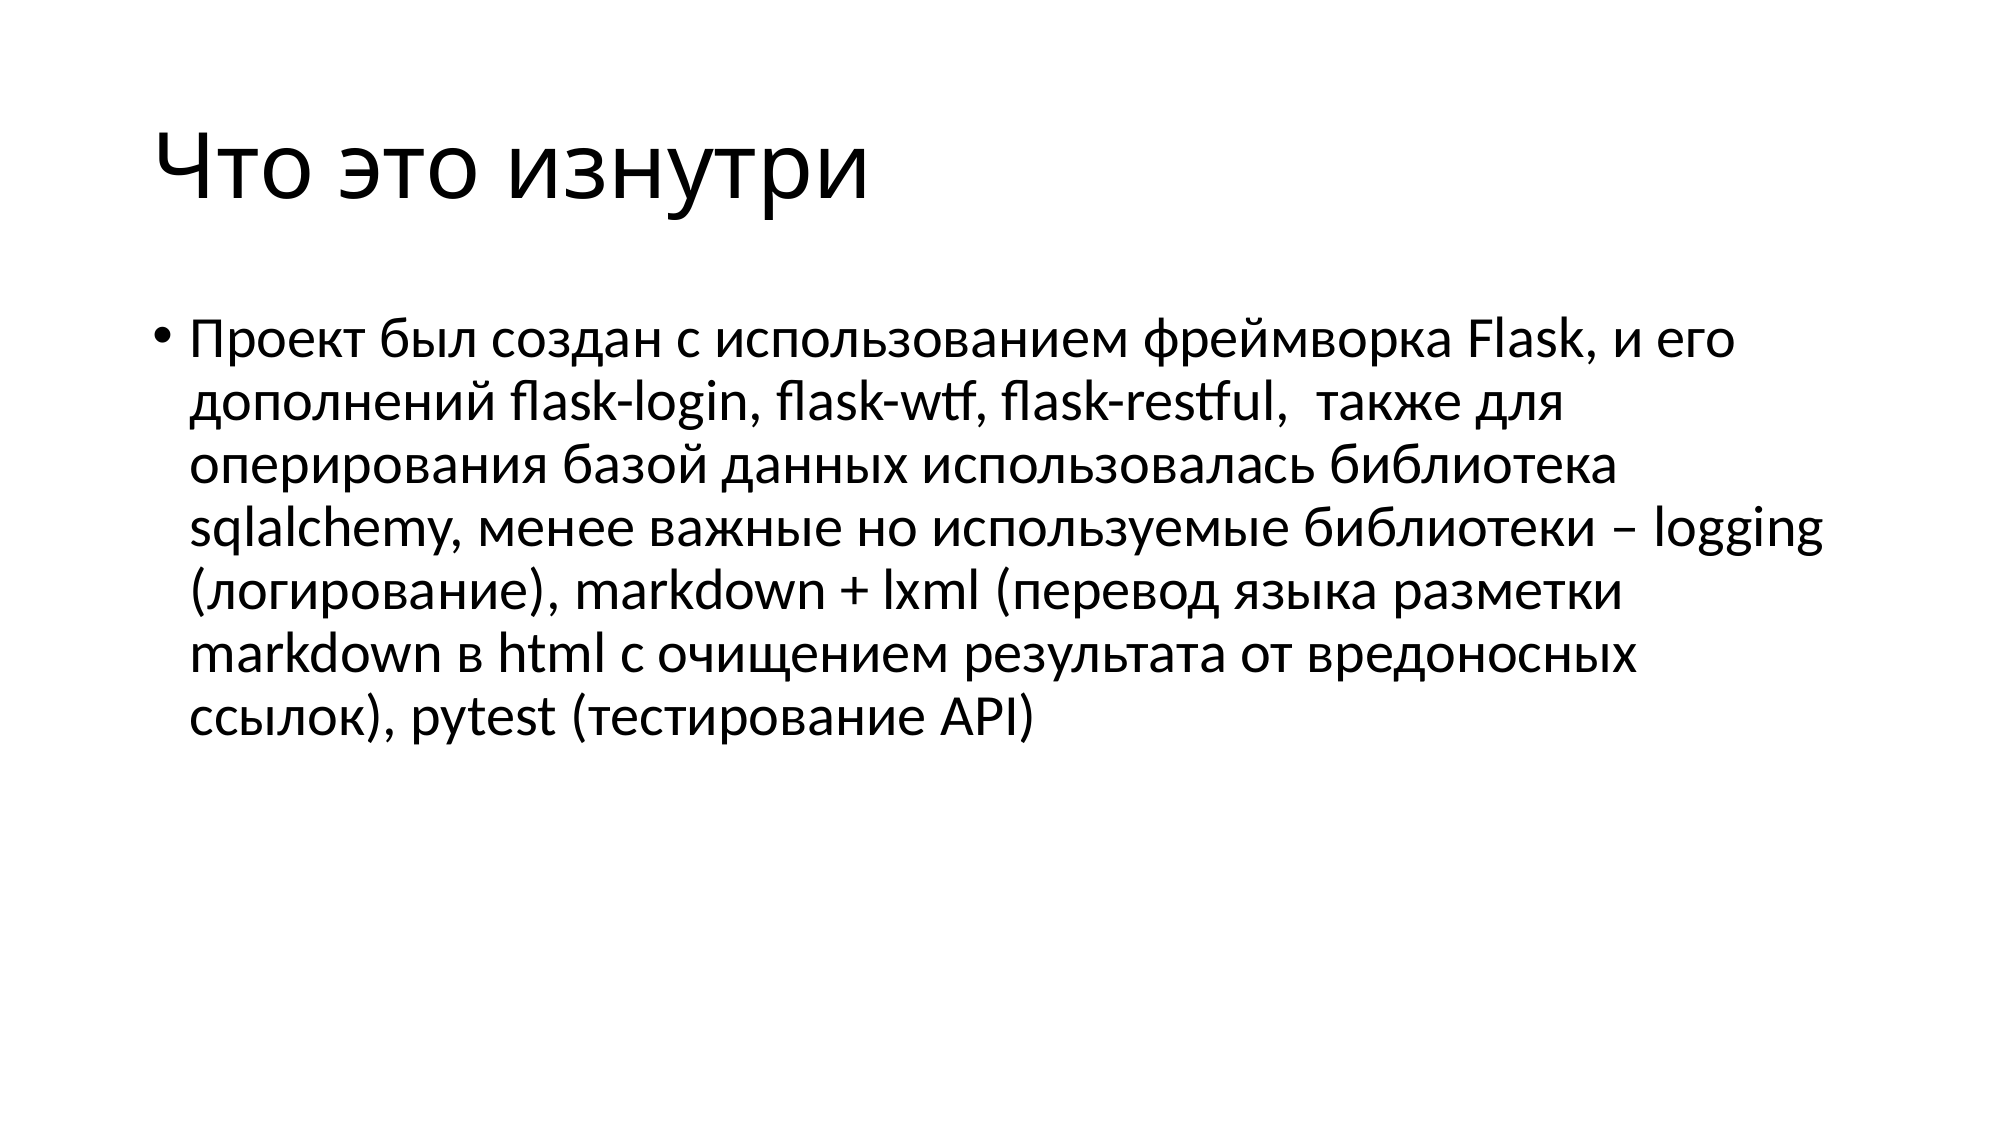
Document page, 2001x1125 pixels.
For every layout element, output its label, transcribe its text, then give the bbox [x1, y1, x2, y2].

list Проект был создан с использованием фреймворка Flask, и его дополнений flask-login, flask-wtf, flask-restful, также для оперирования базой данных использовалась библиотека sqlalchemy, менее важные но используемые библиотеки – logging (логирование), markdown + lxml (перевод языка разметки markdown в html с очищением результата от вредоносных ссылок), pytest (тестирование API) [137, 299, 1863, 1014]
title Что это изнутри [137, 59, 1863, 278]
